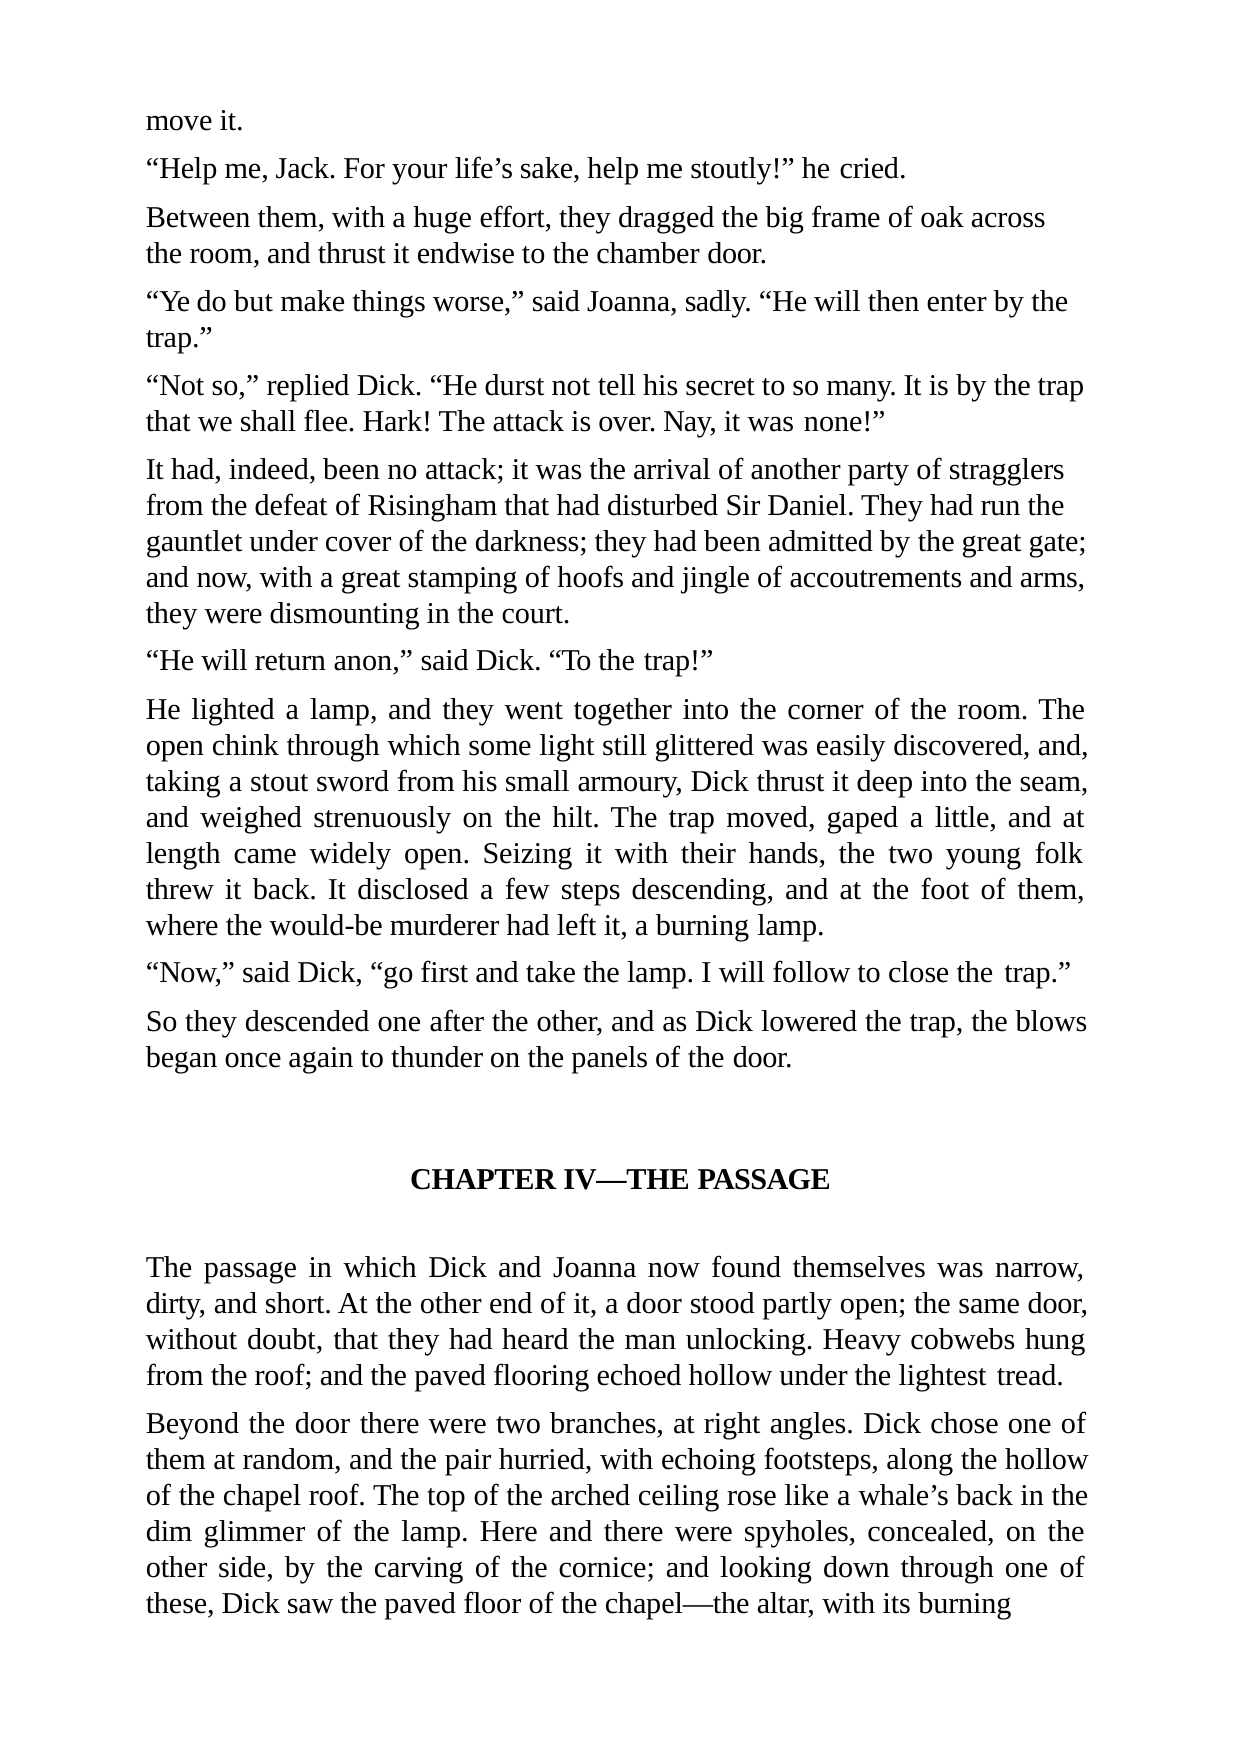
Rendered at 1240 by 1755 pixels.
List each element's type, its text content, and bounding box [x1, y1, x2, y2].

text_box move it. “Help me, Jack. For your life’s sake, help me stoutly!” he cried. Between them, with a huge effort, they dragged the big frame of oak across the room, and thrust it endwise to the chamber door. “Ye do but make things worse,” said Joanna, sadly. “He will then enter by the trap.” “Not so,” replied Dick. “He durst not tell his secret to so many. It is by the trap that we shall flee. Hark! The attack is over. Nay, it was none!” It had, indeed, been no attack; it was the arrival of another party of stragglers from the defeat of Risingham that had disturbed Sir Daniel. They had run the gauntlet under cover of the darkness; they had been admitted by the great gate; and now, with a great stamping of hoofs and jingle of accoutrements and arms, they were dismounting in the court. “He will return anon,” said Dick. “To the trap!” He lighted a lamp, and they went together into the corner of the room. The open chink through which some light still glittered was easily discovered, and, taking a stout sword from his small armoury, Dick thrust it deep into the seam, and weighed strenuously on the hilt. The trap moved, gaped a little, and at length came widely open. Seizing it with their hands, the two young folk threw it back. It disclosed a few steps descending, and at the foot of them, where the would-be murderer had left it, a burning lamp. “Now,” said Dick, “go first and take the lamp. I will follow to close the trap.” So they descended one after the other, and as Dick lowered the trap, the blows began once again to thunder on the panels of the door. CHAPTER IV—THE PASSAGE The passage in which Dick and Joanna now found themselves was narrow, dirty, and short. At the other end of it, a door stood partly open; the same door, without doubt, that they had heard the man unlocking. Heavy cobwebs hung from the roof; and the paved flooring echoed hollow under the lightest tread. Beyond the door there were two branches, at right angles. Dick chose one of them at random, and the pair hurried, with echoing footsteps, along the hollow of the chapel roof. The top of the arched ceiling rose like a whale’s back in the dim glimmer of the lamp. Here and there were spyholes, concealed, on the other side, by the carving of the cornice; and looking down through one of these, Dick saw the paved floor of the chapel—the altar, with its burning [143, 86, 1097, 1620]
